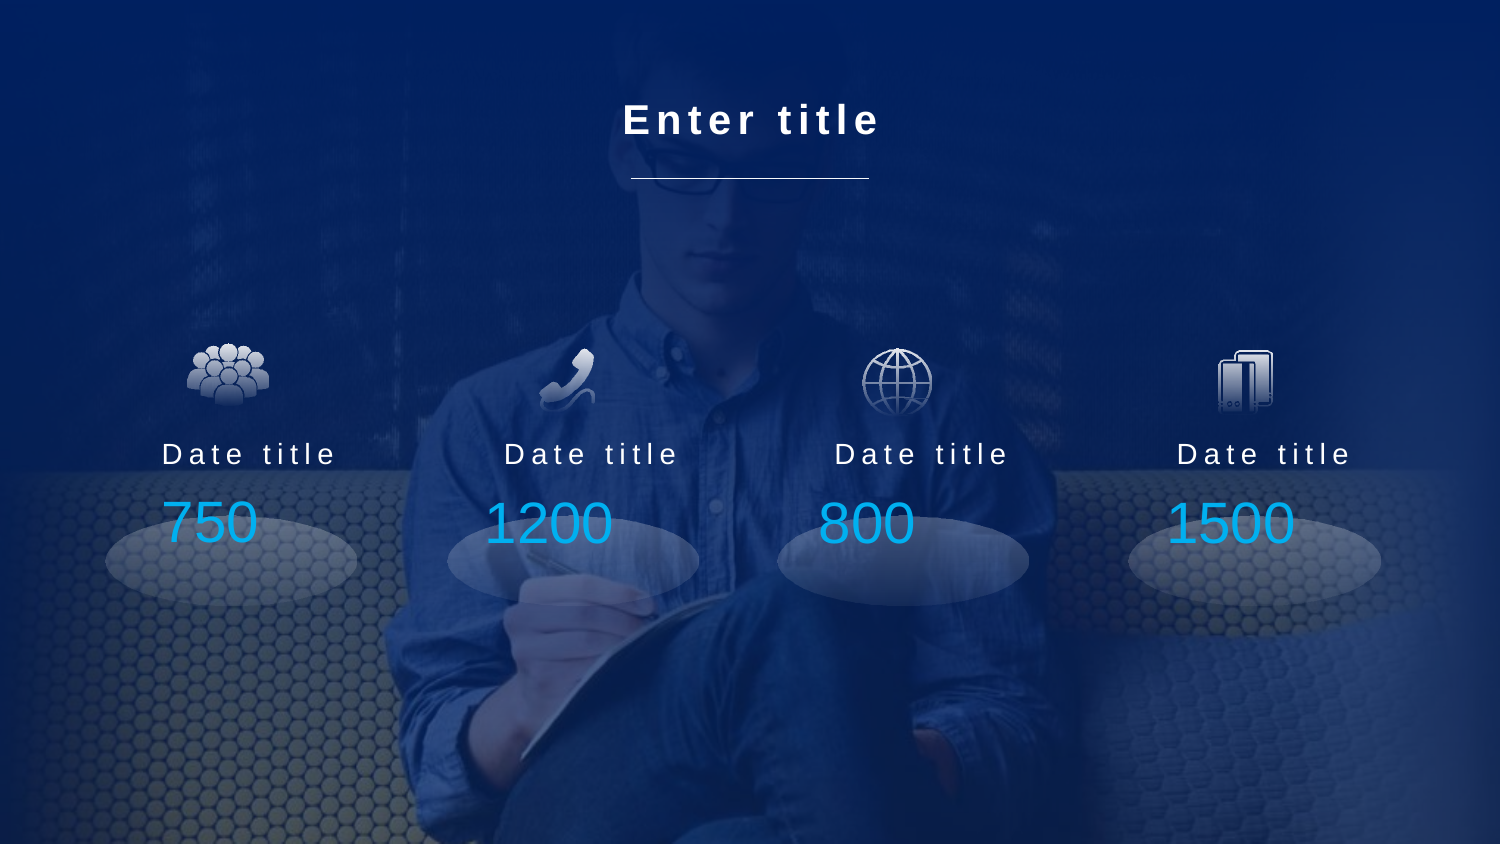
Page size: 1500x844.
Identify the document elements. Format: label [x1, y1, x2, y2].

text_box [1128, 350, 1381, 606]
text_box [262, 85, 1238, 179]
text_box [777, 347, 1030, 606]
text_box [447, 347, 699, 606]
text_box [104, 343, 357, 606]
text_box [0, 0, 1500, 844]
